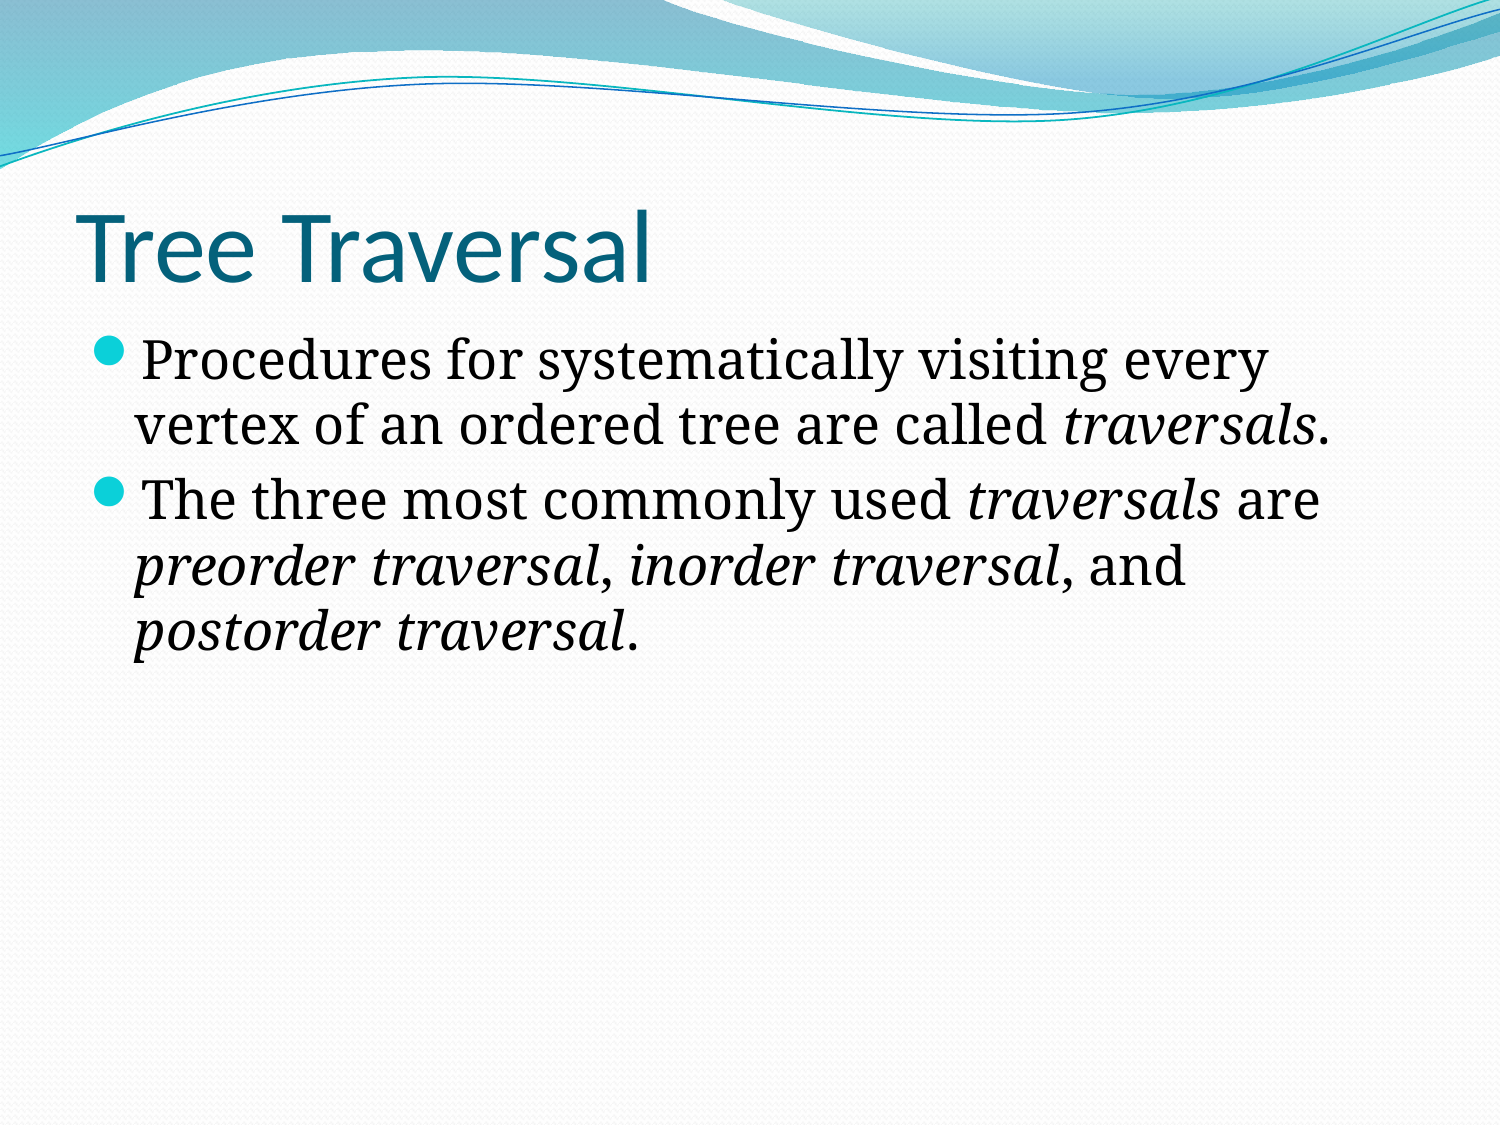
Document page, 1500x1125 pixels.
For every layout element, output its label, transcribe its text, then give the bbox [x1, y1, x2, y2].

list Procedures for systematically visiting every vertex of an ordered tree are called traversals. The three most commonly used traversals are preorder traversal, inorder traversal, and postorder traversal. [75, 317, 1425, 1038]
title Tree Traversal [75, 115, 1425, 303]
